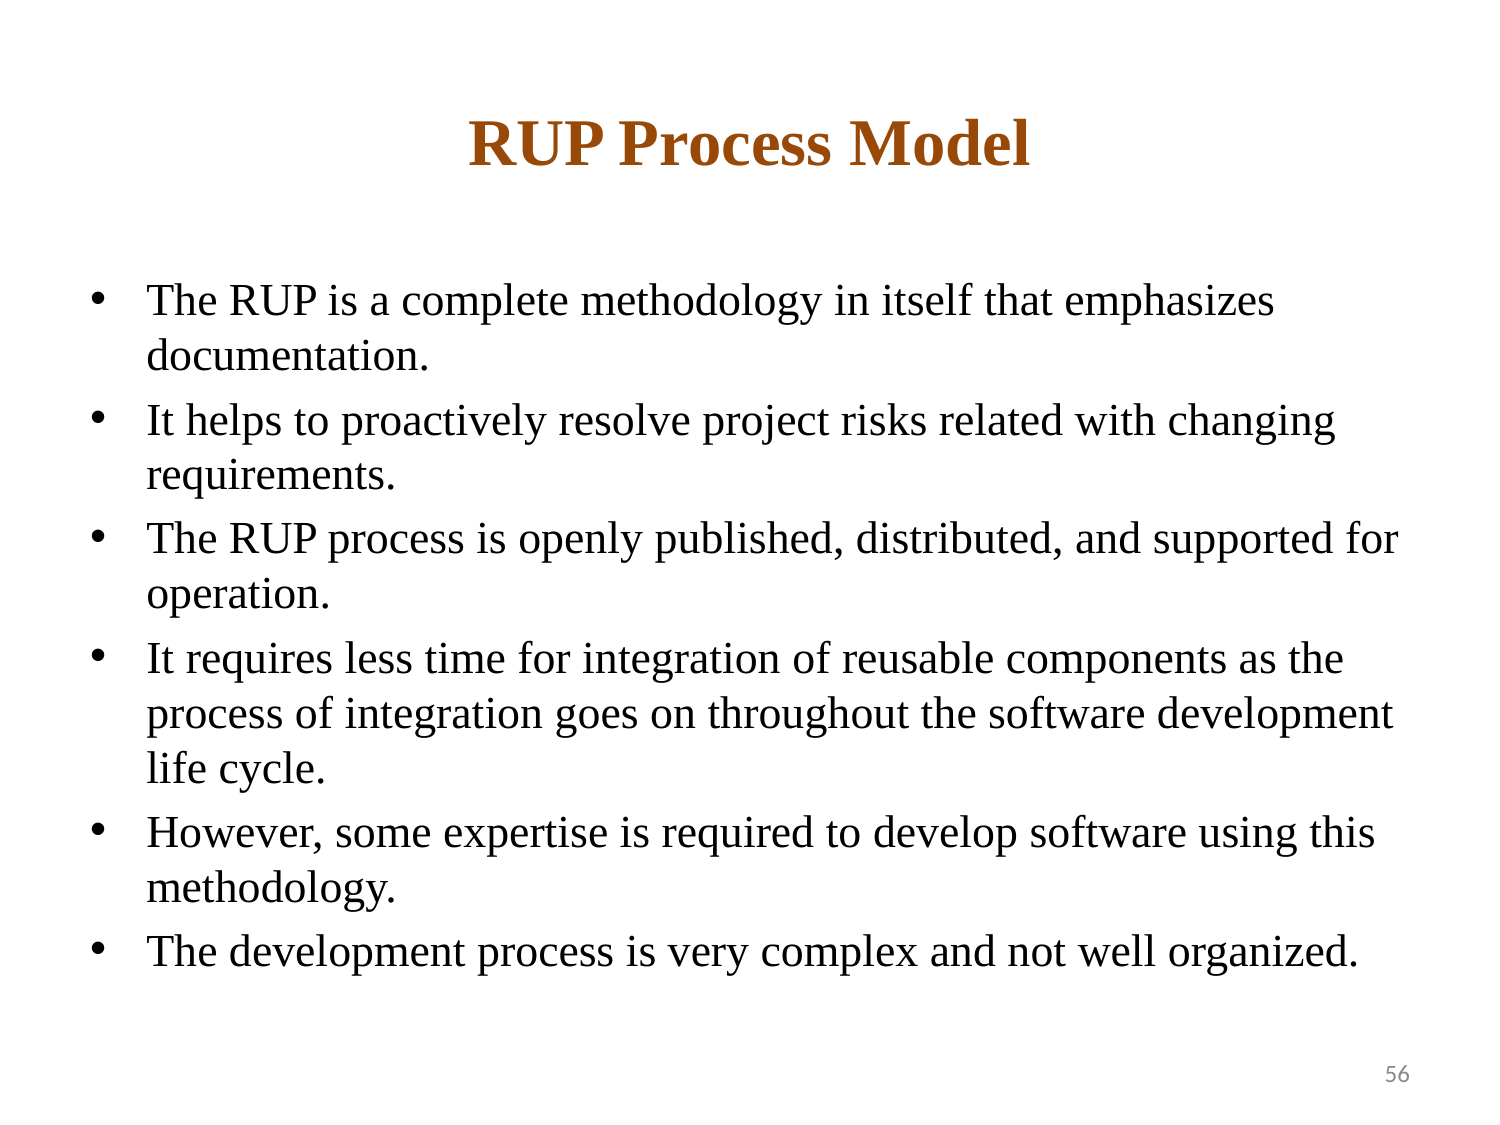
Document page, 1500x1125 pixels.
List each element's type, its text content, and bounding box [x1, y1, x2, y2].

list The RUP is a complete methodology in itself that emphasizes documentation. It helps to proactively resolve project risks related with changing requirements. The RUP process is openly published, distributed, and supported for operation. It requires less time for integration of reusable components as the process of integration goes on throughout the software development life cycle. However, some expertise is required to develop software using this methodology. The development process is very complex and not well organized. [75, 262, 1425, 1005]
slide_number 56 [1074, 1042, 1425, 1103]
title RUP Process Model [75, 45, 1425, 233]
